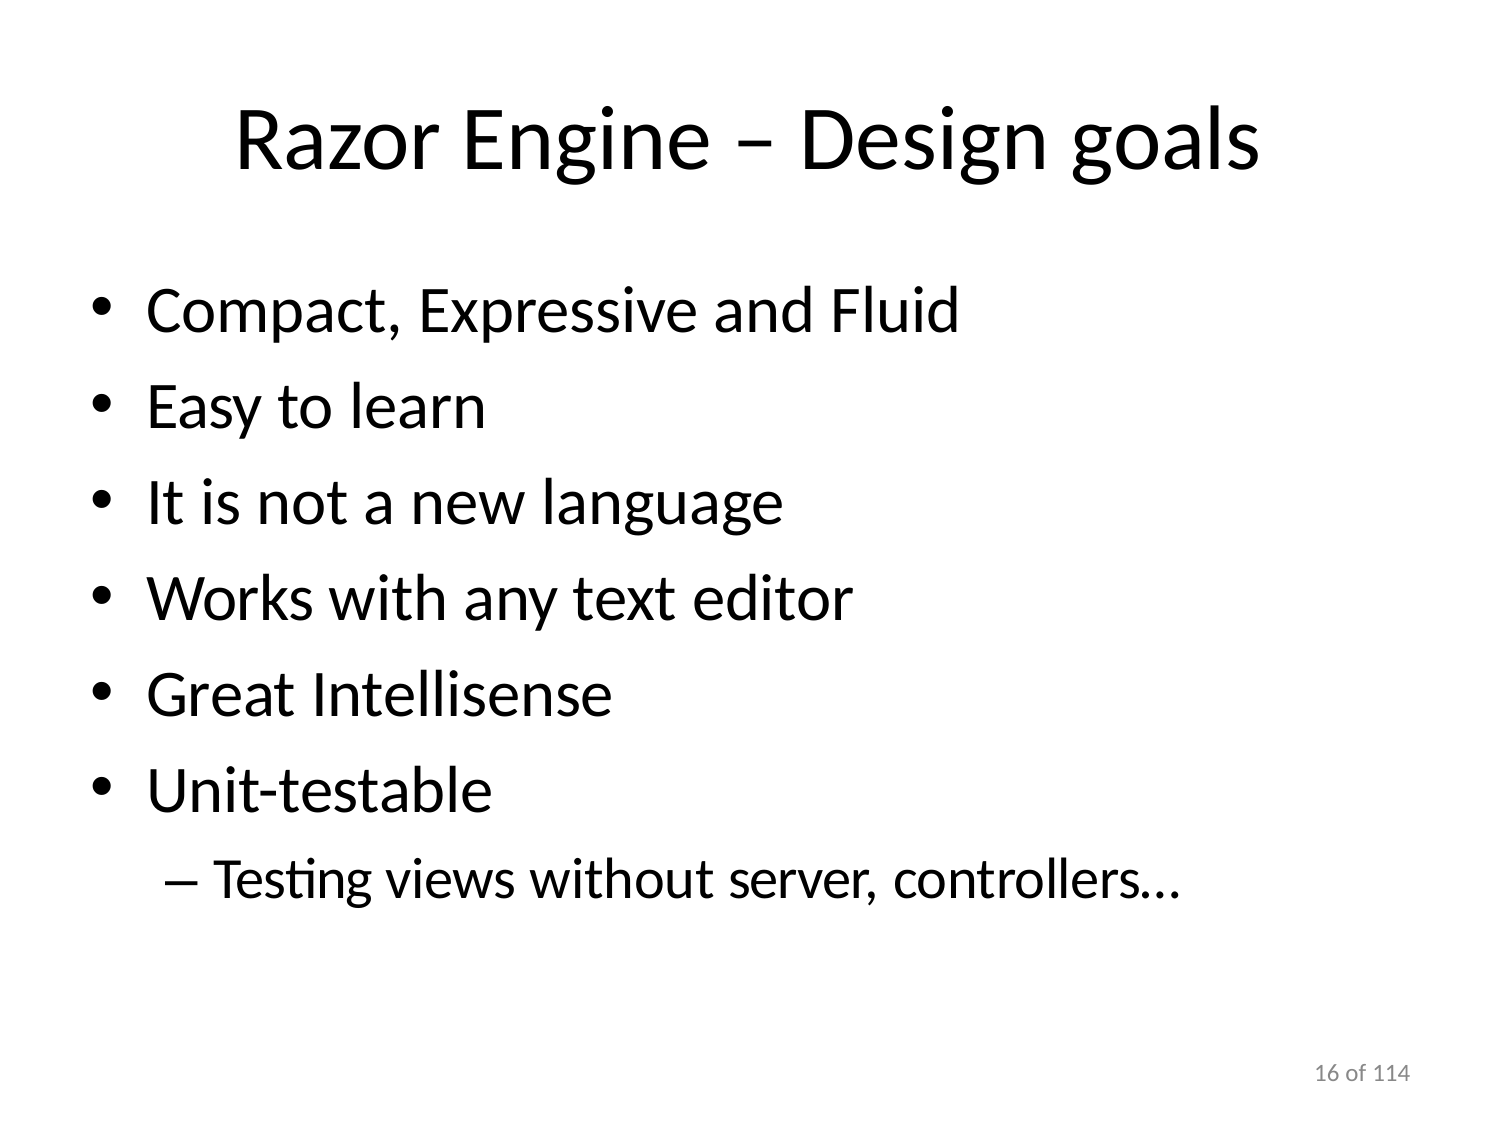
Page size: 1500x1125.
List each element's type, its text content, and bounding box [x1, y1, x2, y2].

text_box Compact, Expressive and Fluid Easy to learn It is not a new language Works with any text editor Great Intellisense Unit-testable – Testing views without server, controllers… [87, 247, 1201, 911]
title Razor Engine – Design goals [232, 75, 1268, 266]
text_box 10 of 114 [1310, 1060, 1413, 1113]
